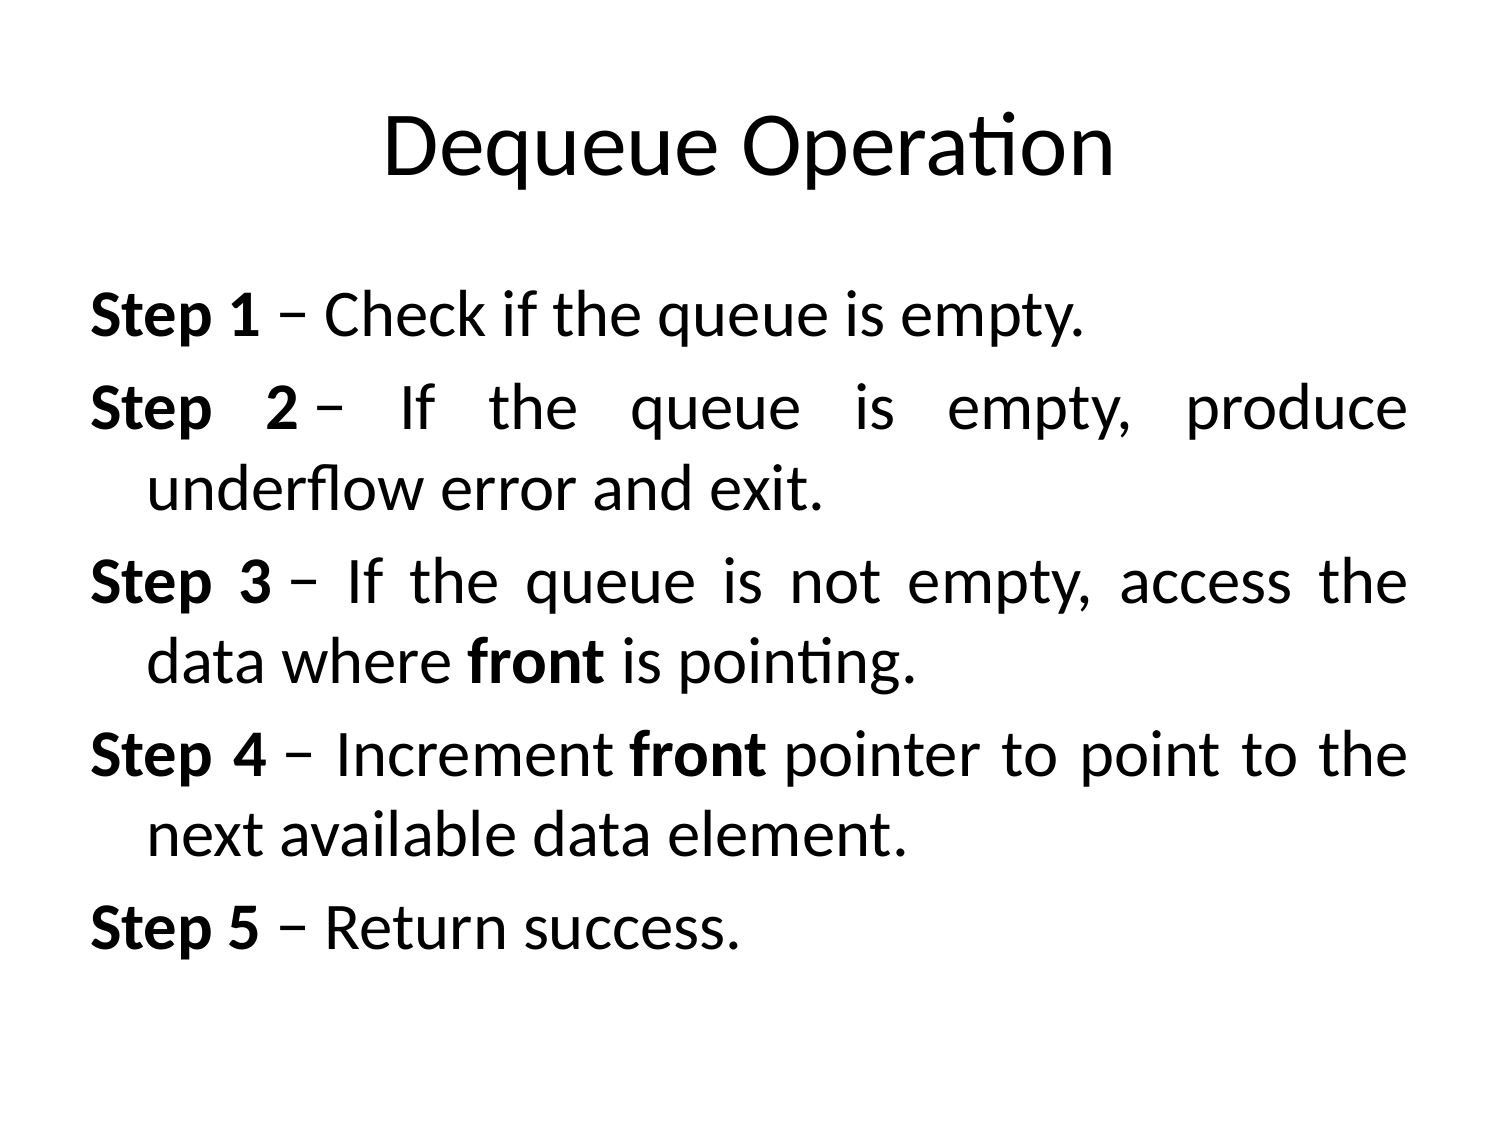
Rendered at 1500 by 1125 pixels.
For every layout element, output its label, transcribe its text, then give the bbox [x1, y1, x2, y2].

title Dequeue Operation [75, 45, 1425, 233]
list Step 1 − Check if the queue is empty. Step 2 − If the queue is empty, produce underflow error and exit. Step 3 − If the queue is not empty, access the data where front is pointing. Step 4 − Increment front pointer to point to the next available data element. Step 5 − Return success. [75, 262, 1425, 1005]
